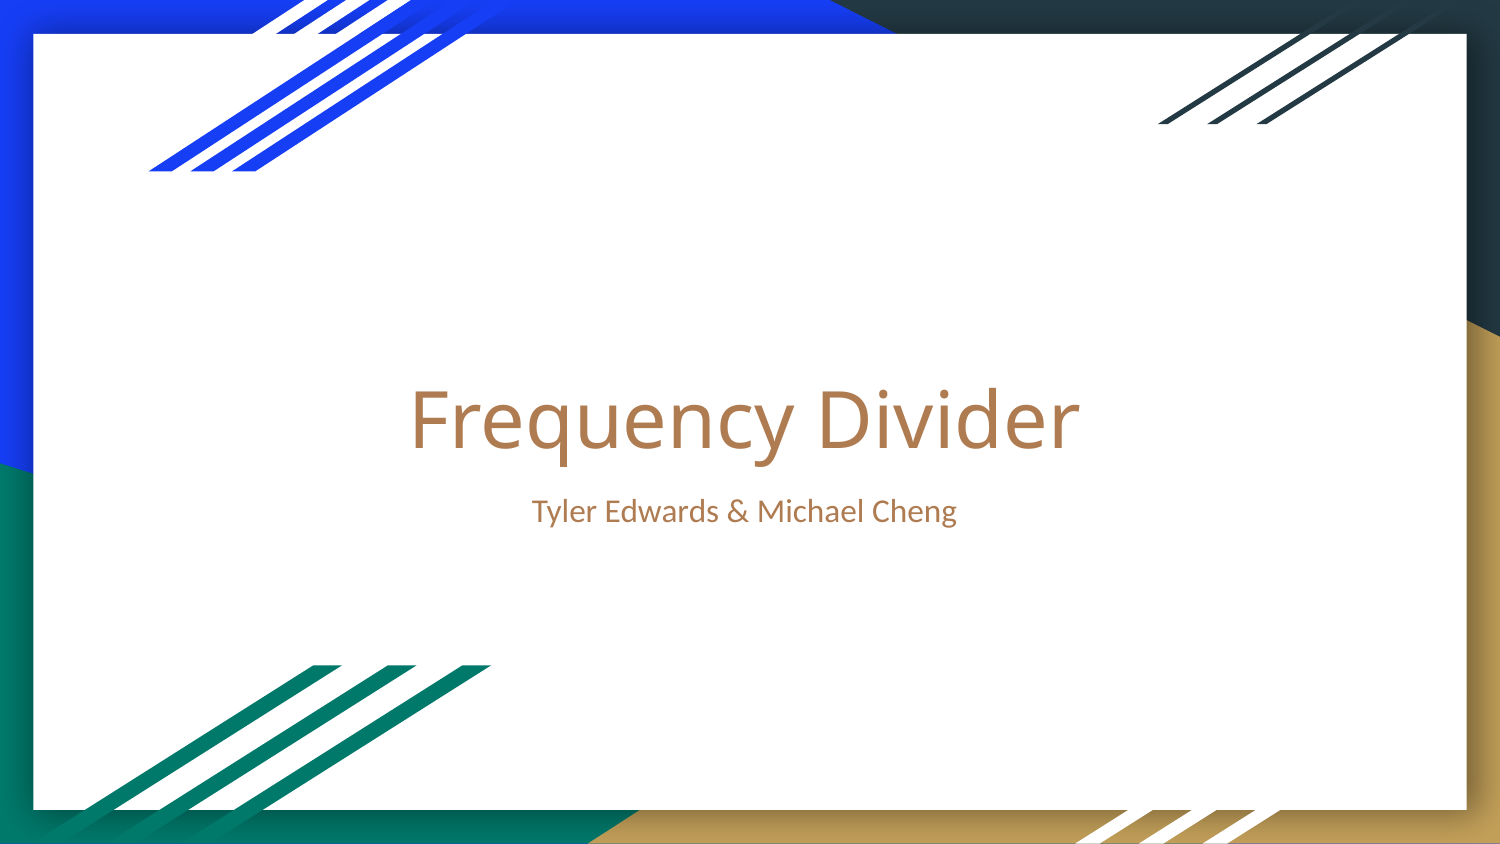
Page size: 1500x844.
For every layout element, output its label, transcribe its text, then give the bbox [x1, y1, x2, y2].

subtitle Tyler Edwards & Michael Cheng [304, 482, 1185, 569]
title Frequency Divider [304, 298, 1185, 482]
